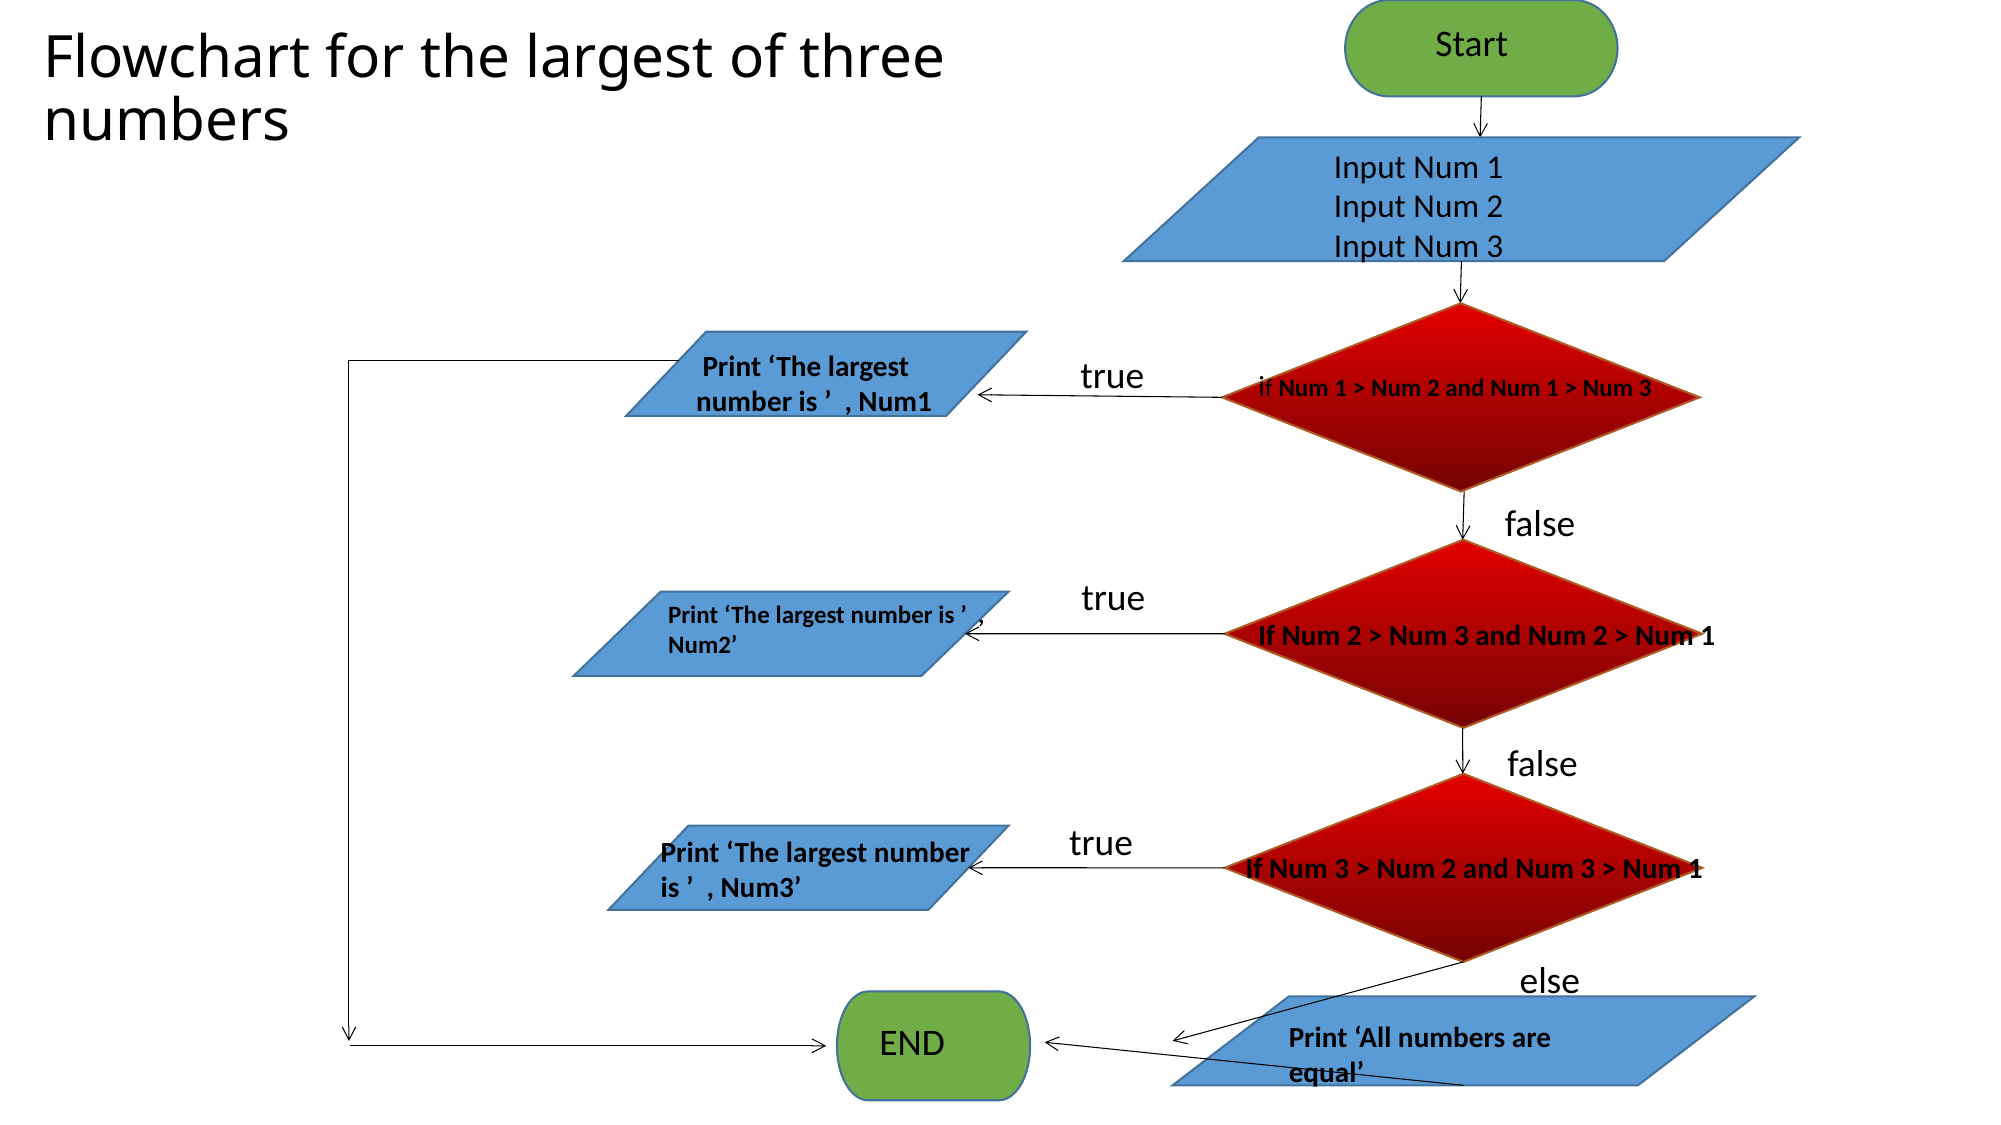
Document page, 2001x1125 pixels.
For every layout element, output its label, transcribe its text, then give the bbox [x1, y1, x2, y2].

text_box true [1054, 810, 1265, 871]
text_box END [864, 1010, 999, 1071]
text_box false [1490, 491, 1637, 551]
text_box Print ‘The largest number is ’ , Num2’ [679, 591, 1045, 697]
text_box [348, 360, 679, 1041]
text_box If Num 2 > Num 3 and Num 2 > Num 1 [1243, 608, 1821, 659]
text_box else [1504, 948, 1679, 1009]
text_box [1371, 927, 1555, 963]
text_box Print ‘All numbers are equal’ [1273, 1010, 1648, 1096]
text_box true [1065, 343, 1210, 394]
text_box Input Num 1 Input Num 2 Input Num 3 [1319, 137, 1721, 272]
text_box Start [1420, 11, 1572, 71]
title Flowchart for the largest of three numbers [28, 25, 1066, 156]
text_box [696, 330, 1029, 392]
text_box if Num 1 > Num 2 and Num 1 > Num 3 [1243, 360, 1718, 440]
text_box [1287, 772, 1640, 842]
text_box [1313, 302, 1608, 360]
text_box [1292, 995, 1758, 1079]
text_box If Num 3 > Num 2 and Num 3 > Num 1 [1230, 842, 1731, 927]
text_box Print ‘The largest number is ’ , Num3’ [679, 825, 1009, 911]
text_box Print ‘The largest number is ’ , Num1 [681, 340, 971, 460]
text_box [1220, 387, 1243, 407]
text_box [1261, 995, 1335, 1016]
text_box true [1066, 565, 1231, 626]
text_box [1206, 1015, 1273, 1065]
text_box [1285, 659, 1641, 729]
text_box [977, 394, 1223, 398]
text_box [1121, 136, 1480, 263]
text_box [835, 990, 1032, 1102]
text_box true [1065, 398, 1210, 404]
text_box [1287, 539, 1640, 608]
text_box [1482, 136, 1802, 211]
text_box [1327, 440, 1595, 493]
text_box [1223, 625, 1243, 643]
text_box [1344, 0, 1619, 98]
text_box false [1492, 731, 1679, 792]
text_box [1169, 1060, 1273, 1087]
